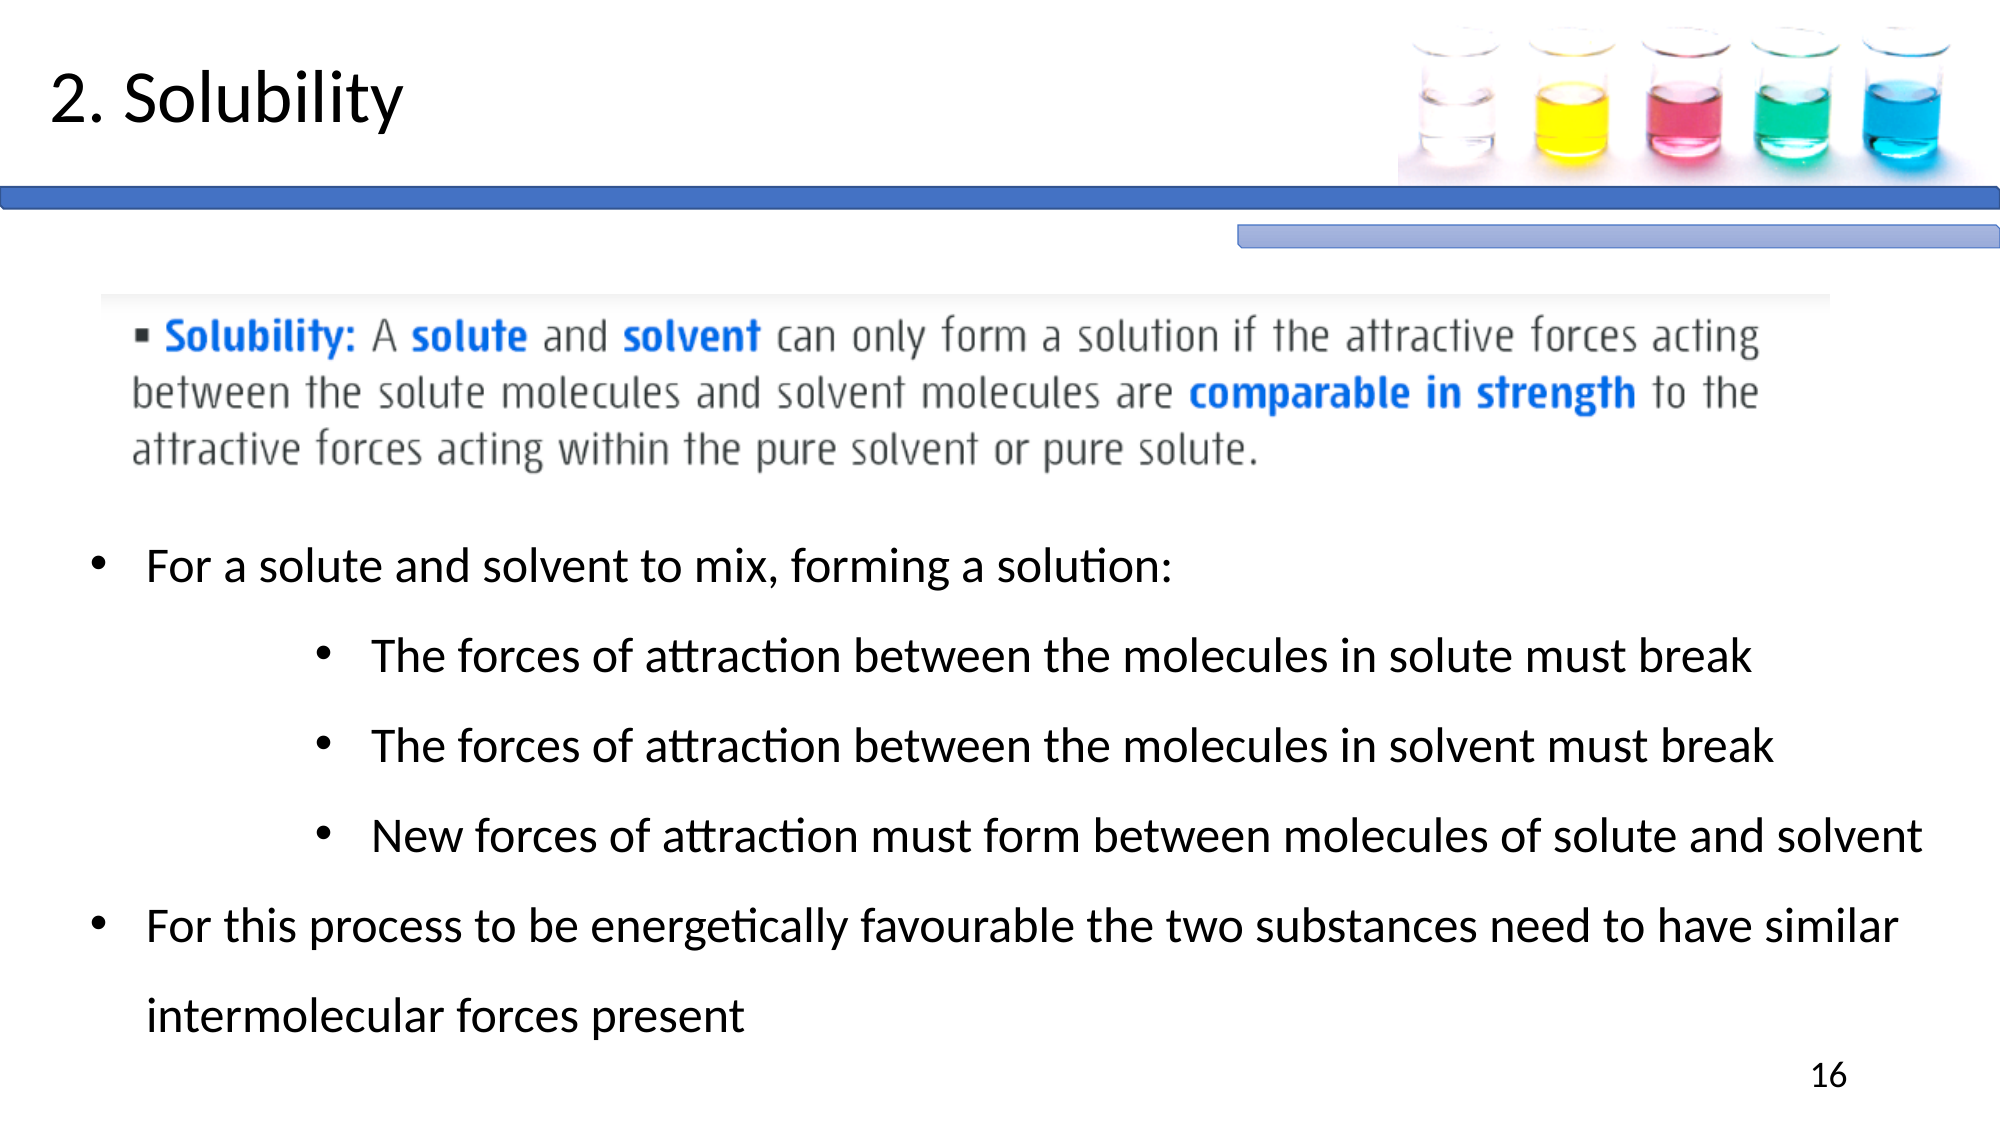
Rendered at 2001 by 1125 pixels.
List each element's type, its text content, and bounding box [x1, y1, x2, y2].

text_box For a solute and solvent to mix, forming a solution: The forces of attraction between the molecules in solute must break The forces of attraction between the molecules in solvent must break New forces of attraction must form between molecules of solute and solvent For this process to be energetically favourable the two substances need to have similar intermolecular forces present [0, 495, 1966, 1051]
text_box 2. Solubility [34, 40, 1324, 146]
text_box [101, 294, 1830, 481]
slide_number 16 [1412, 1051, 1863, 1103]
text_box [0, 185, 2000, 210]
text_box [1237, 224, 2000, 249]
picture [1398, 0, 2000, 187]
